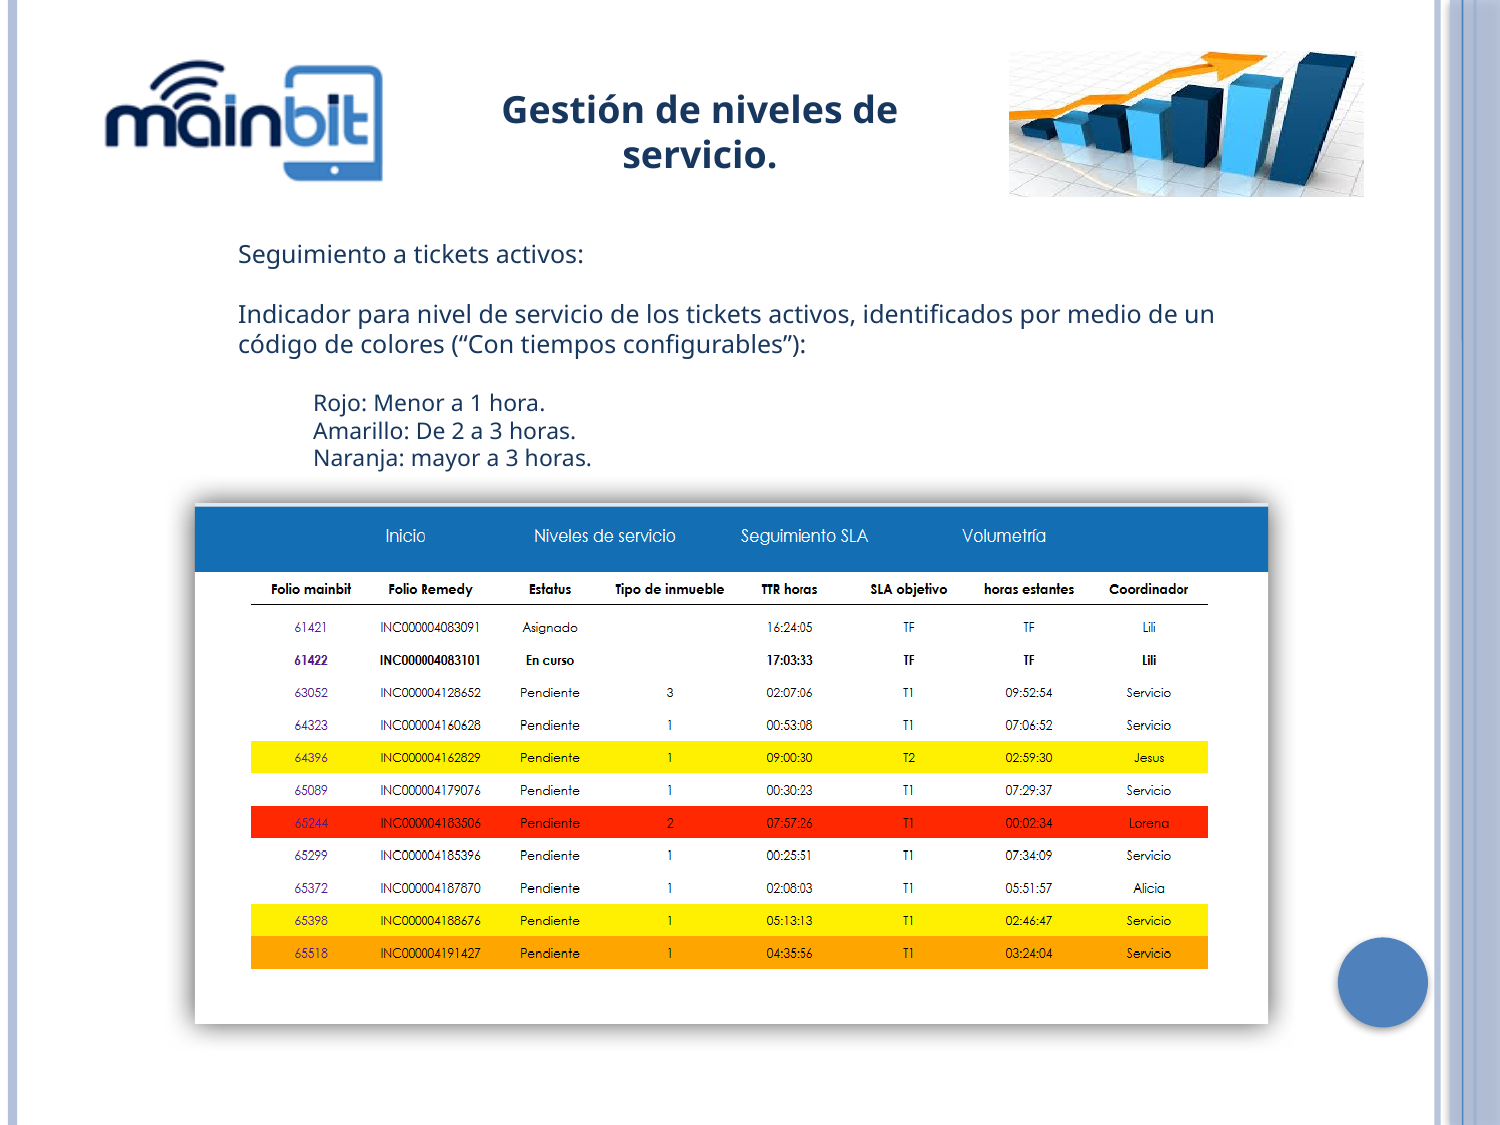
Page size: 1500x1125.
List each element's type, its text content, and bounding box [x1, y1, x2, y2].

text_box Seguimiento a tickets activos: Indicador para nivel de servicio de los tickets activos, identificados por medio de un código de colores (“Con tiempos configurables”): Rojo: Menor a 1 hora. Amarillo: De 2 a 3 horas. Naranja: mayor a 3 horas. [223, 231, 1240, 479]
text_box Gestión de niveles de servicio. [452, 78, 949, 184]
picture [1009, 50, 1365, 197]
picture [194, 502, 1269, 1024]
picture [99, 50, 393, 185]
